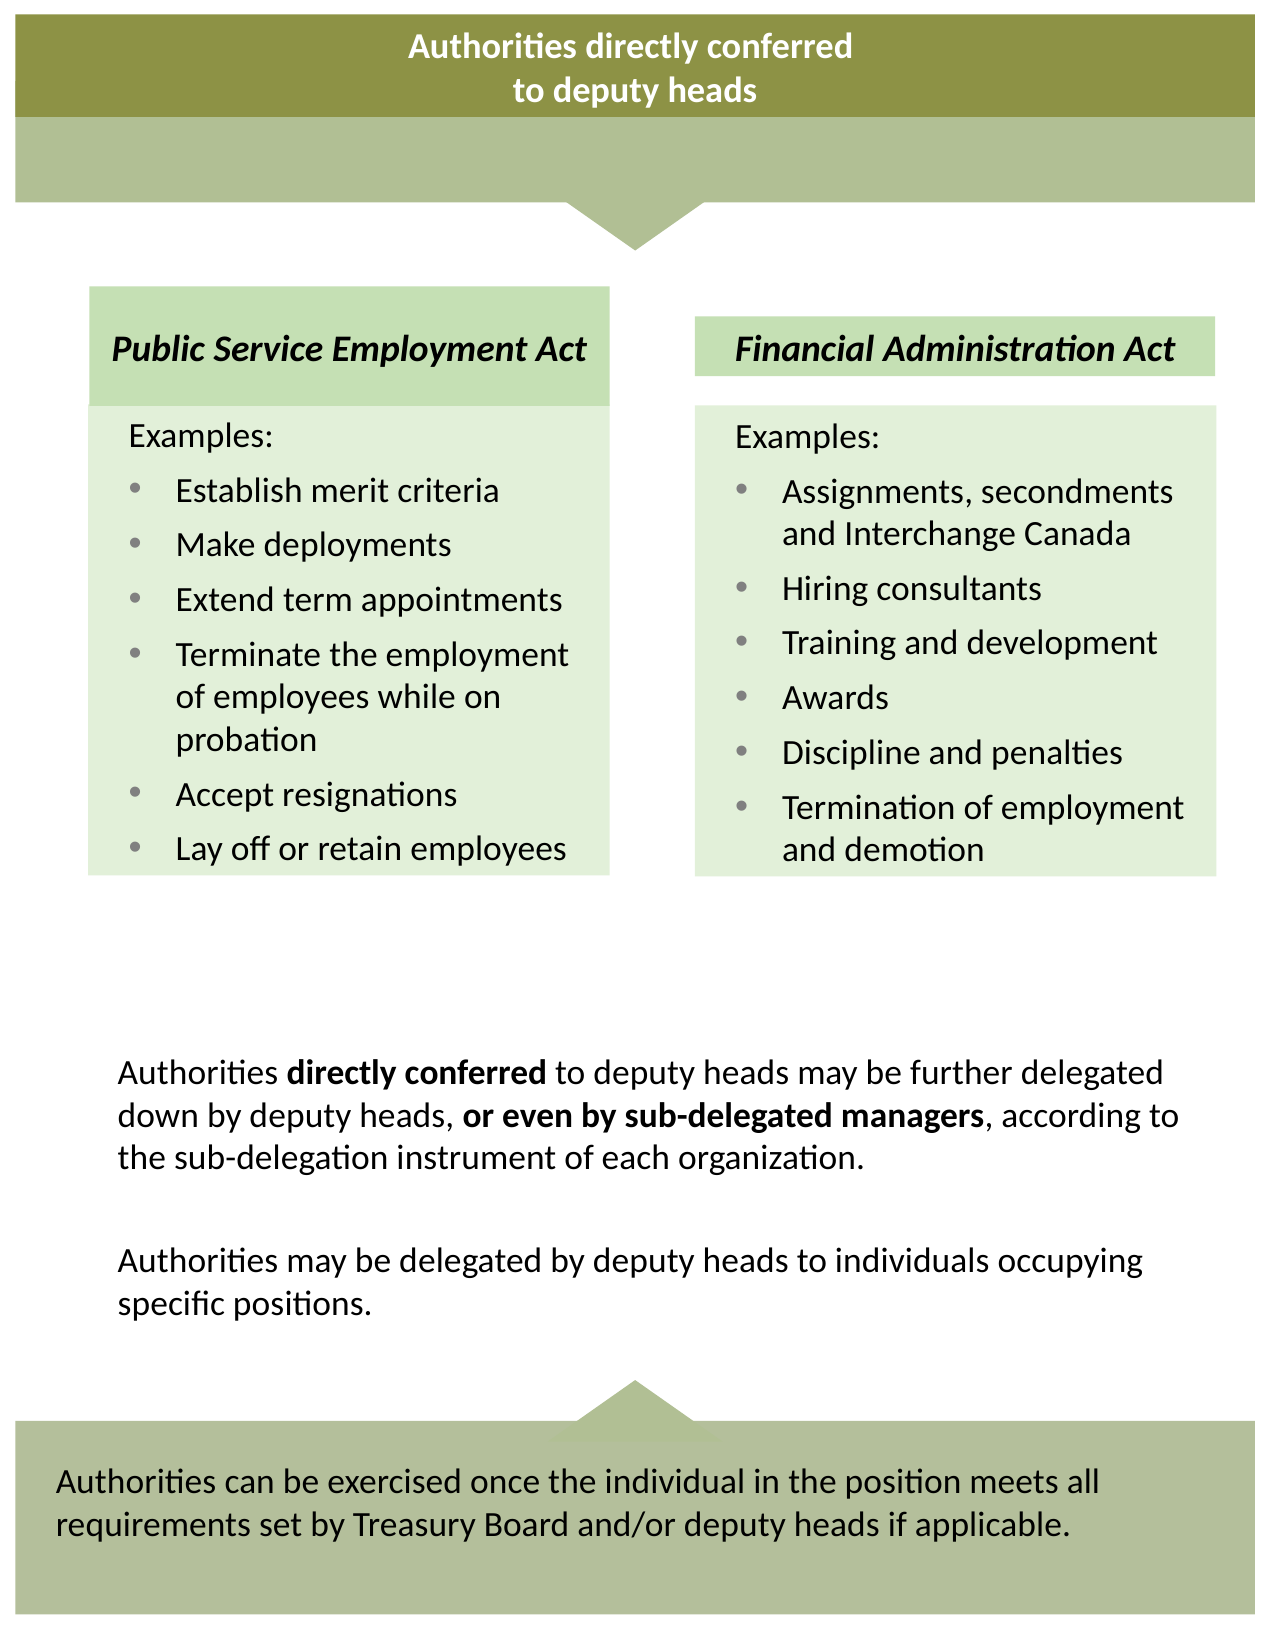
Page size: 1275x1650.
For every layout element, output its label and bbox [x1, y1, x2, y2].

text_box [15, 14, 1255, 1615]
